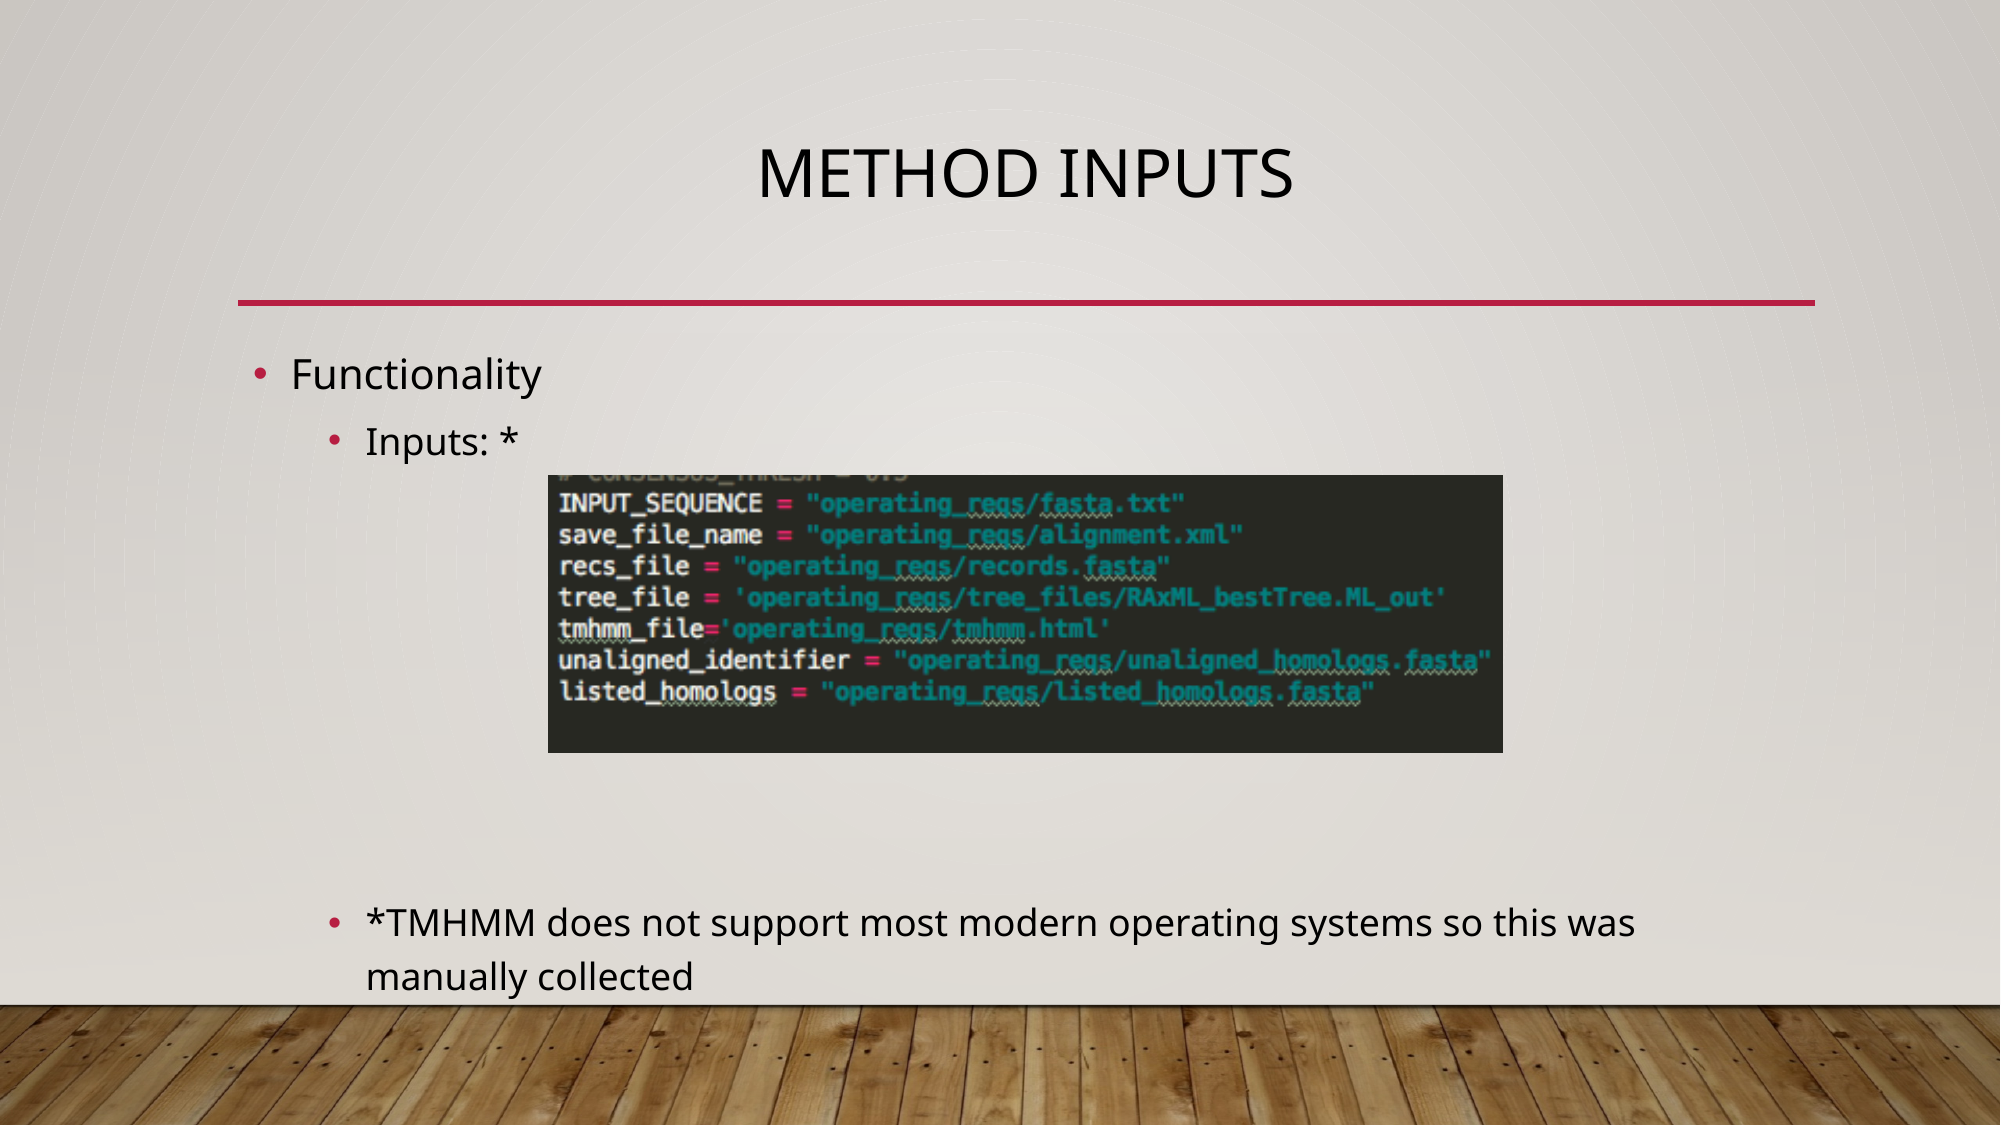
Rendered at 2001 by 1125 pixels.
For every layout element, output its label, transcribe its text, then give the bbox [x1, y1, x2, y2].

picture [0, 1005, 2000, 1125]
title Method Inputs [238, 131, 1814, 305]
list Functionality Inputs: * *TMHMM does not support most modern operating systems so this was manually collected [238, 330, 1814, 897]
picture [548, 474, 1504, 753]
